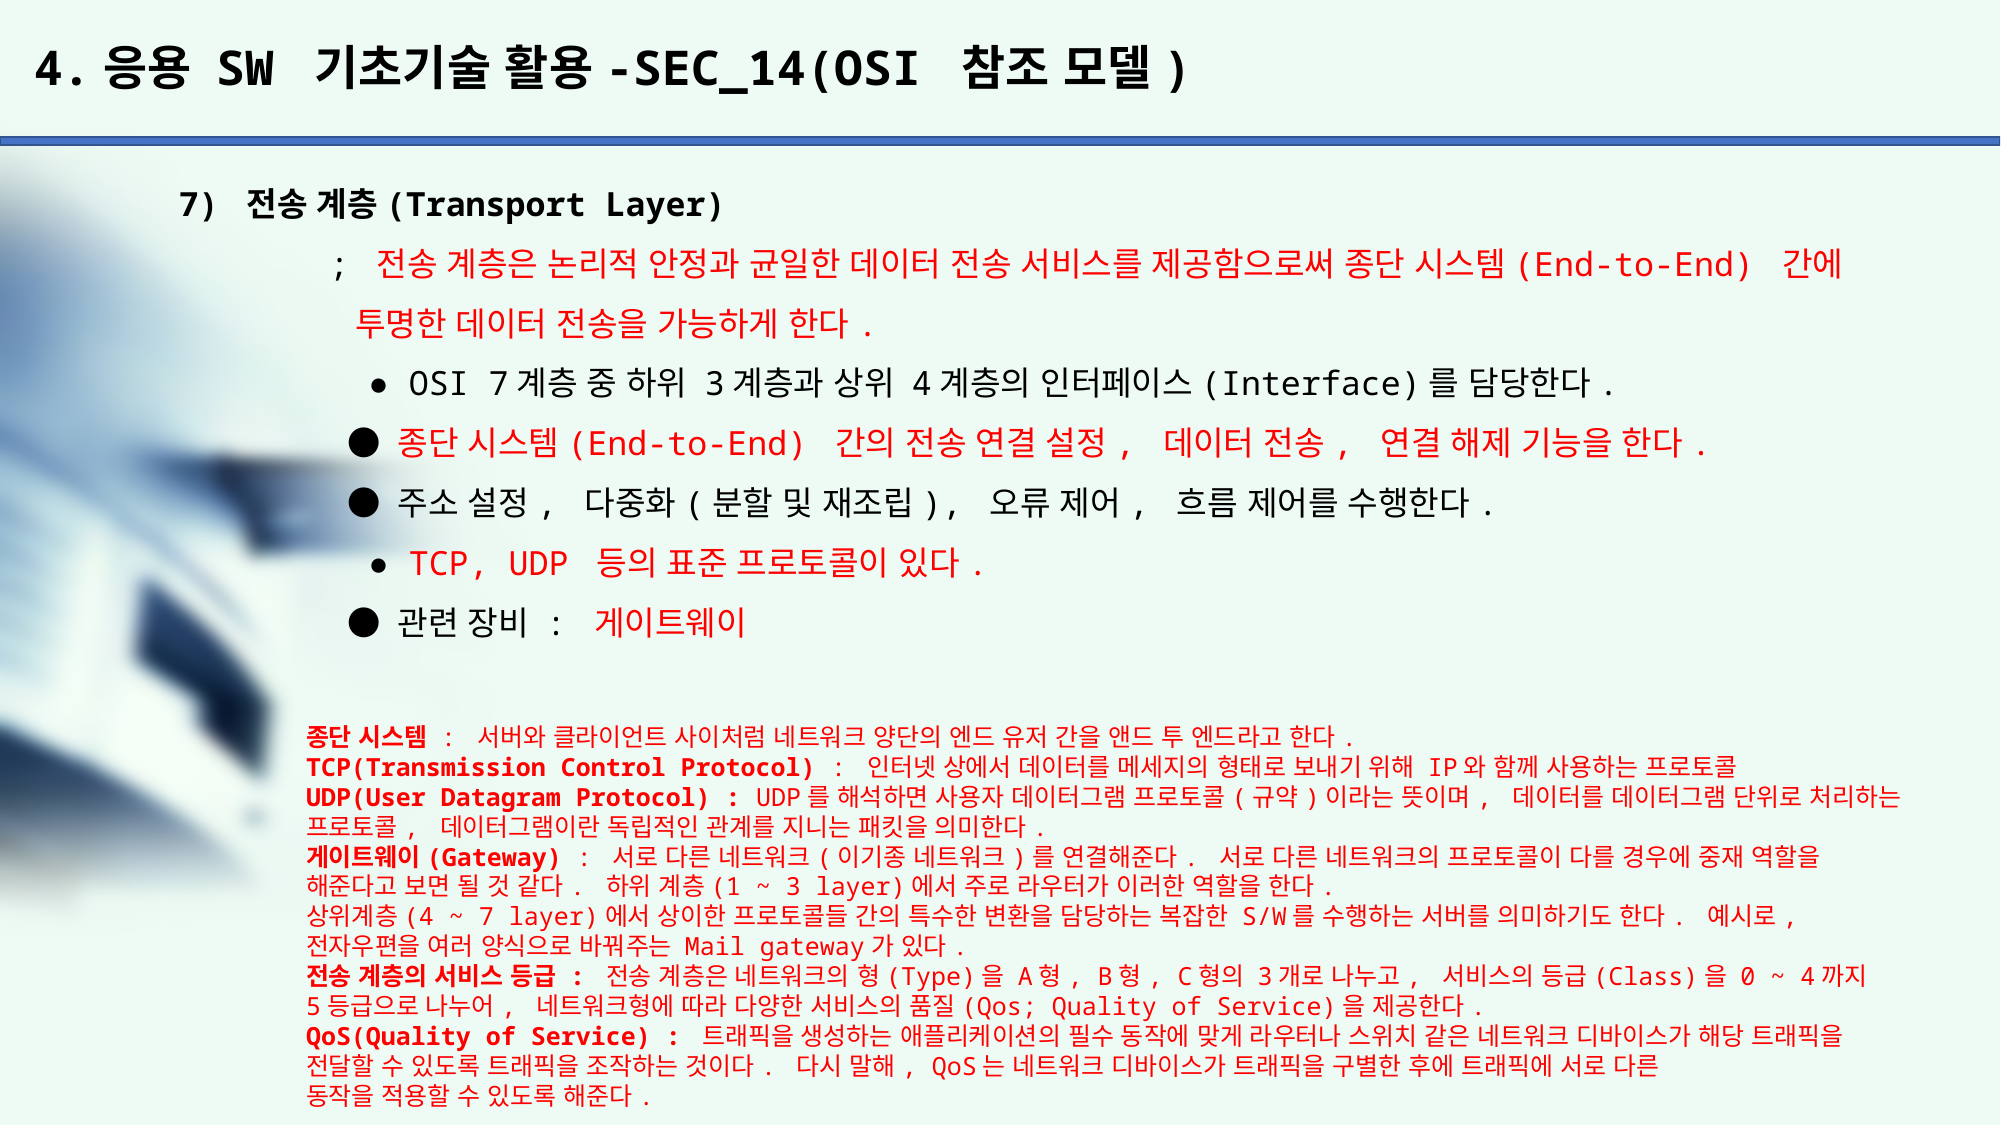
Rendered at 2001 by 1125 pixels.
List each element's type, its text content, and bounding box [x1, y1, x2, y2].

picture [0, 146, 2000, 1125]
picture [0, 0, 2000, 136]
text_box 종단 시스템 : 서버와 클라이언트 사이처럼 네트워크 양단의 엔드 유저 간을 앤드 투 엔드라고 한다. TCP(Transmission Control Protocol) : 인터넷 상에서 데이터를 메세지의 형태로 보내기 위해 IP와 함께 사용하는 프로토콜 UDP(User Datagram Protocol) : UDP를 해석하면 사용자 데이터그램 프로토콜(규약)이라는 뜻이며, 데이터를 데이터그램 단위로 처리하는 프로토콜, 데이터그램이란 독립적인 관계를 지니는 패킷을 의미한다. 게이트웨이(Gateway) : 서로 다른 네트워크(이기종 네트워크)를 연결해준다. 서로 다른 네트워크의 프로토콜이 다를 경우에 중재 역할을 해준다고 보면 될 것 같다. 하위 계층(1 ~ 3 layer)에서 주로 라우터가 이러한 역할을 한다. 상위계층(4 ~ 7 layer)에서 상이한 프로토콜들 간의 특수한 변환을 담당하는 복잡한 S/W를 수행하는 서버를 의미하기도 한다. 예시로, 전자우편을 여러 양식으로 바꿔주는 Mail gateway가 있다. 전송 계층의 서비스 등급 : 전송 계층은 네트워크의 형(Type)을 A형, B형, C형의 3개로 나누고, 서비스의 등급(Class)을 0 ~ 4까지 5등급으로 나누어, 네트워크형에 따라 다양한 서비스의 품질(Qos; Quality of Service)을 제공한다. QoS(Quality of Service) : 트래픽을 생성하는 애플리케이션의 필수 동작에 맞게 라우터나 스위치 같은 네트워크 디바이스가 해당 트래픽을 전달할 수 있도록 트래픽을 조작하는 것이다. 다시 말해, QoS는 네트워크 디바이스가 트래픽을 구별한 후에 트래픽에 서로 다른 동작을 적용할 수 있도록 해준다. [291, 713, 1922, 1118]
text_box 7) 전송 계층(Transport Layer) ; 전송 계층은 논리적 안정과 균일한 데이터 전송 서비스를 제공함으로써 종단 시스템(End-to-End) 간에 투명한 데이터 전송을 가능하게 한다. ● OSI 7계층 중 하위 3계층과 상위 4계층의 인터페이스(Interface)를 담당한다. ● 종단 시스템(End-to-End) 간의 전송 연결 설정, 데이터 전송, 연결 해제 기능을 한다. ● 주소 설정, 다중화(분할 및 재조립), 오류 제어, 흐름 제어를 수행한다. ● TCP, UDP 등의 표준 프로토콜이 있다. ● 관련 장비 : 게이트웨이 [163, 155, 1969, 650]
title 4.응용 SW 기초기술 활용-SEC_14(OSI 참조 모델) [19, 14, 1922, 126]
